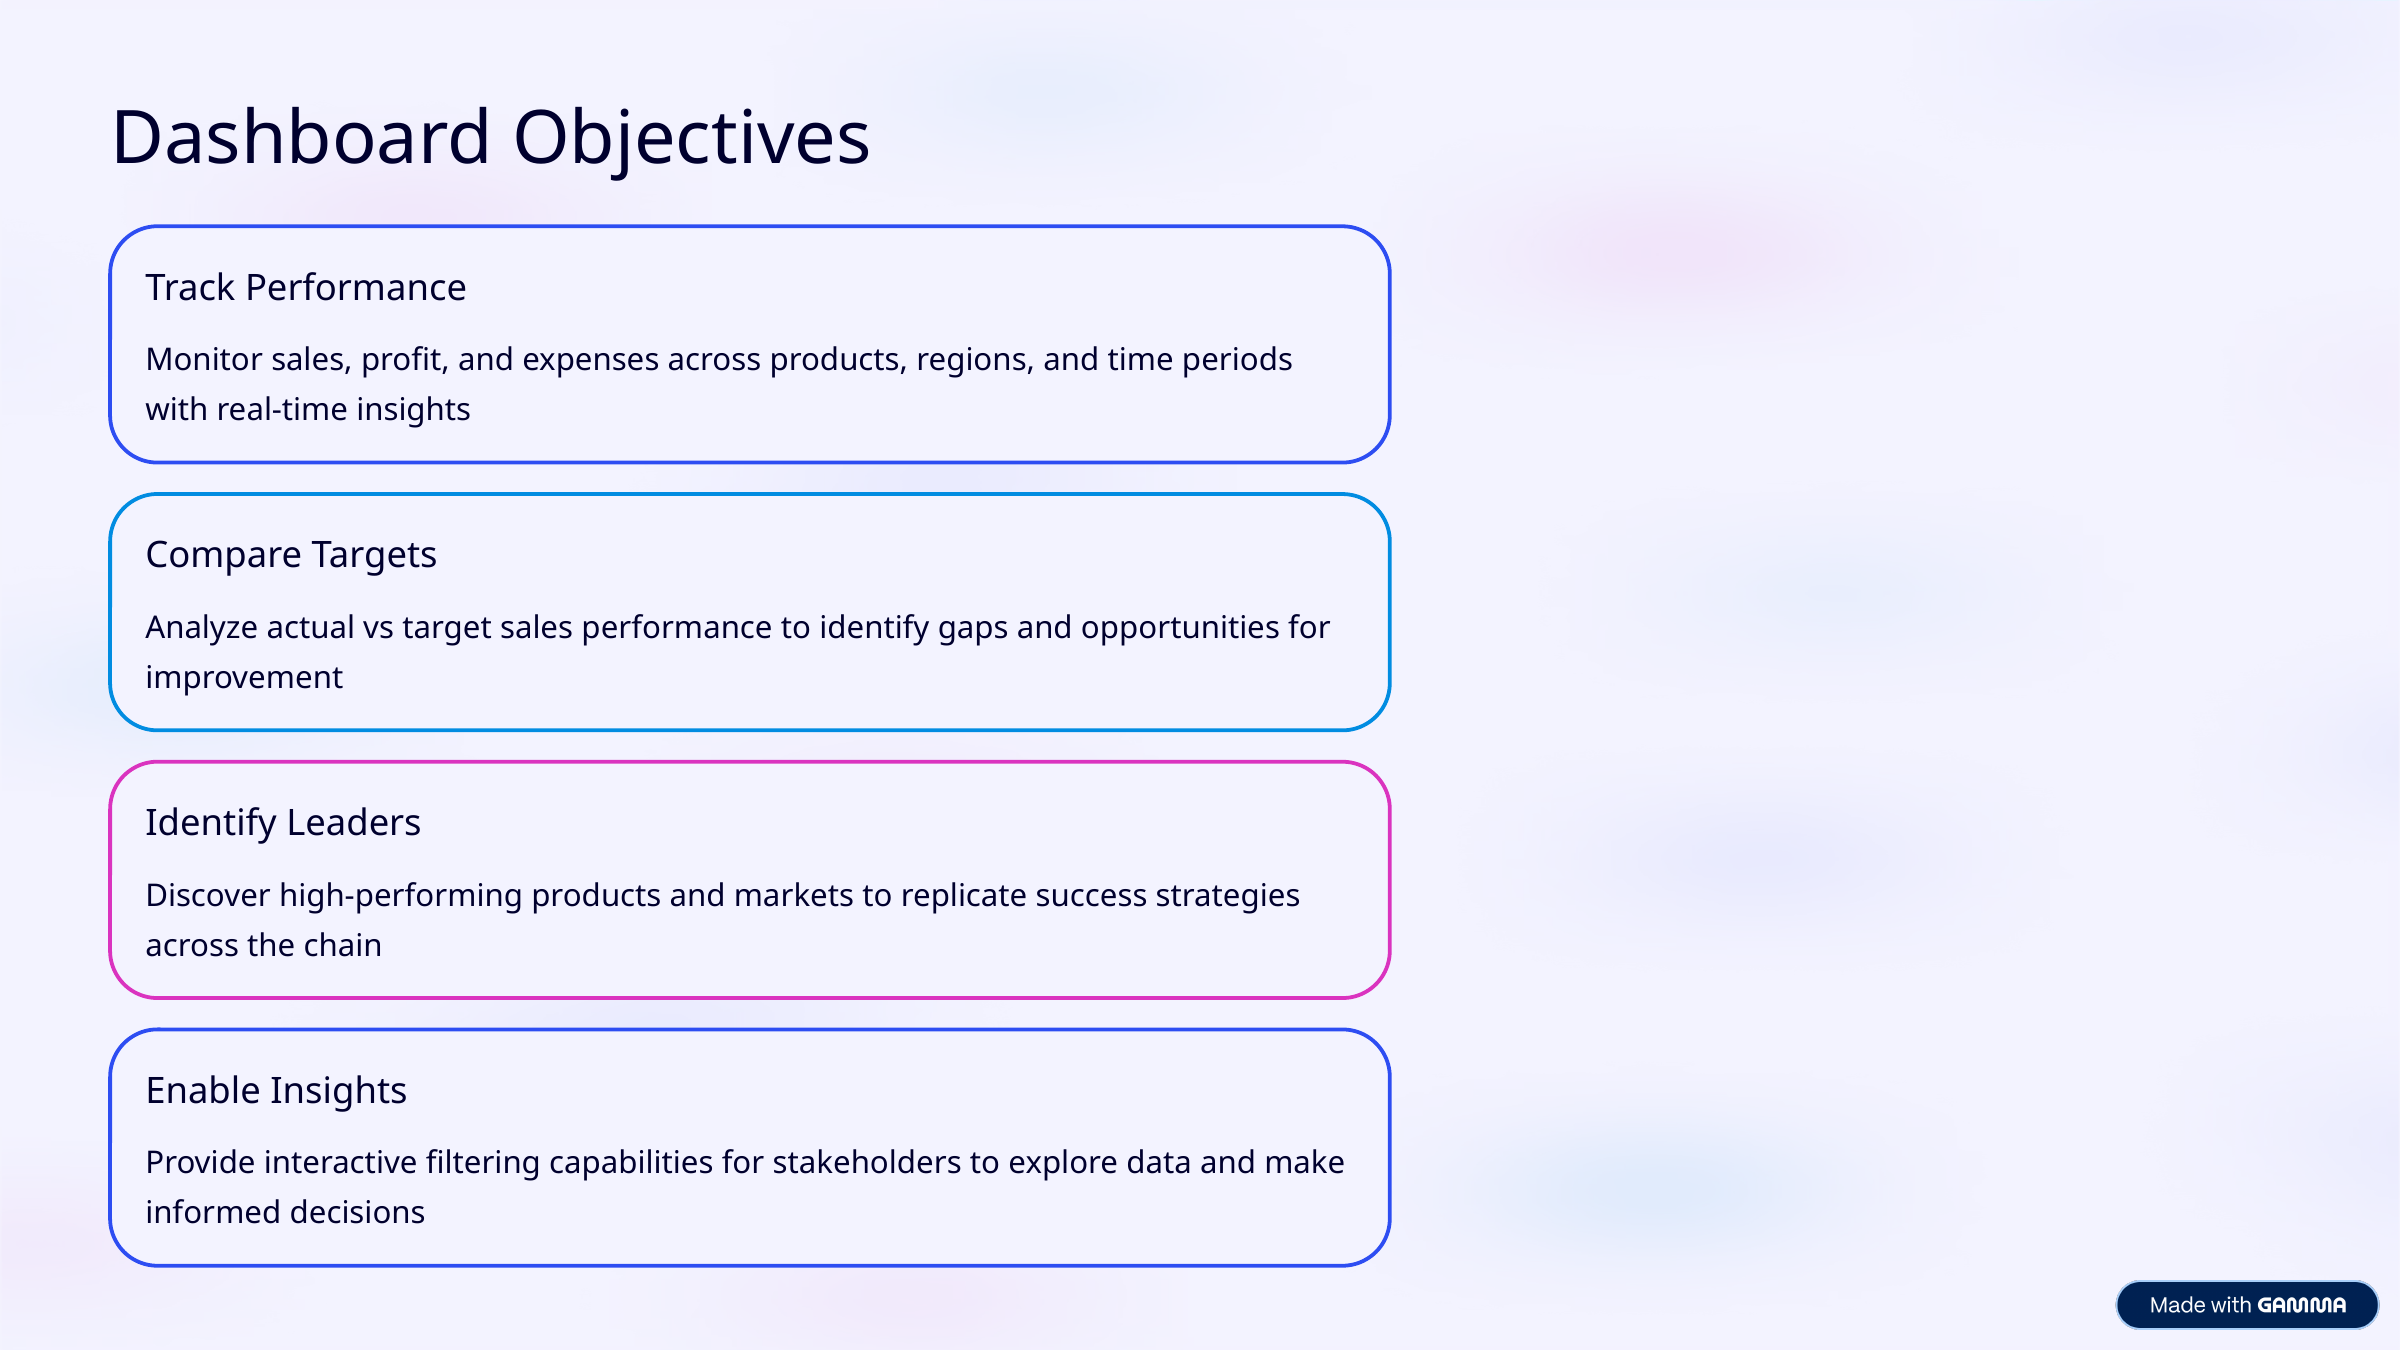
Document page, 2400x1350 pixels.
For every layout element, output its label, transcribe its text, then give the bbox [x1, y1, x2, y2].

text_box [110, 1029, 1390, 1266]
text_box Provide interactive filtering capabilities for stakeholders to explore data and make informed decisions [145, 1129, 1355, 1231]
text_box [110, 226, 1390, 463]
text_box Analyze actual vs target sales performance to identify gaps and opportunities for improvement [145, 594, 1355, 696]
text_box [110, 493, 1390, 731]
text_box Identify Leaders [145, 796, 516, 844]
text_box Track Performance [145, 261, 516, 308]
text_box Discover high-performing products and markets to replicate success strategies across the chain [145, 862, 1355, 963]
picture [2106, 1271, 2389, 1339]
text_box Enable Insights [145, 1064, 516, 1111]
text_box Monitor sales, profit, and expenses across products, regions, and time periods with real-time insights [145, 326, 1355, 428]
text_box Dashboard Objectives [110, 86, 853, 179]
text_box Compare Targets [145, 529, 516, 576]
text_box [110, 761, 1390, 999]
